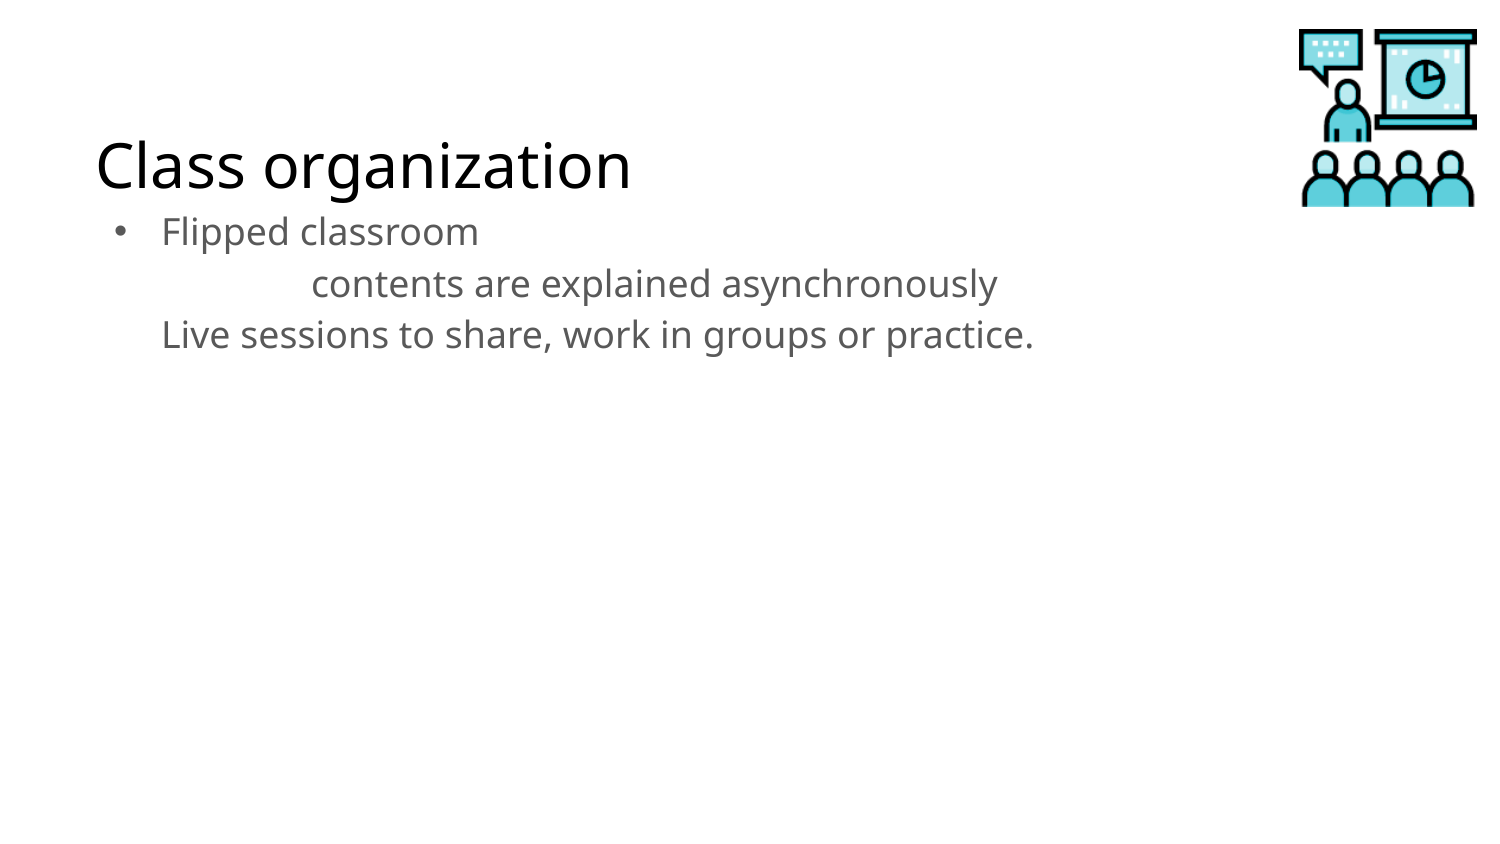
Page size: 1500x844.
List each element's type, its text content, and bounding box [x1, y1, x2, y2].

picture [1298, 29, 1477, 207]
title Class organization Flipped classroom contents are explained asynchronously Live sessions to share, work in groups or practice. [80, 73, 1125, 745]
